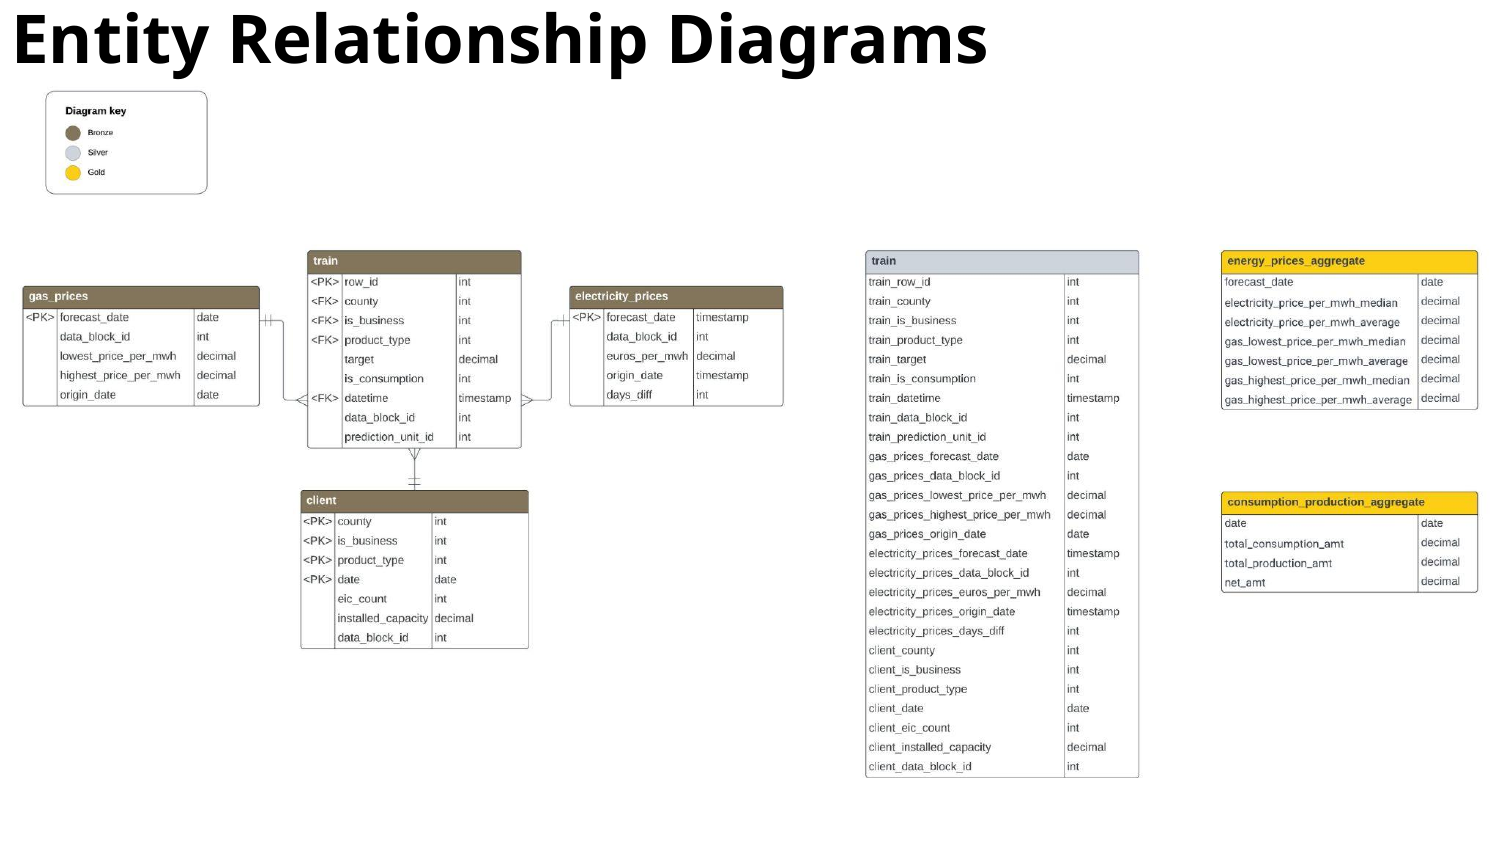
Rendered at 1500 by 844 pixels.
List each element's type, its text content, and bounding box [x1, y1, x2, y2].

title Entity Relationship Diagrams [0, 0, 1294, 83]
picture [0, 83, 1500, 789]
